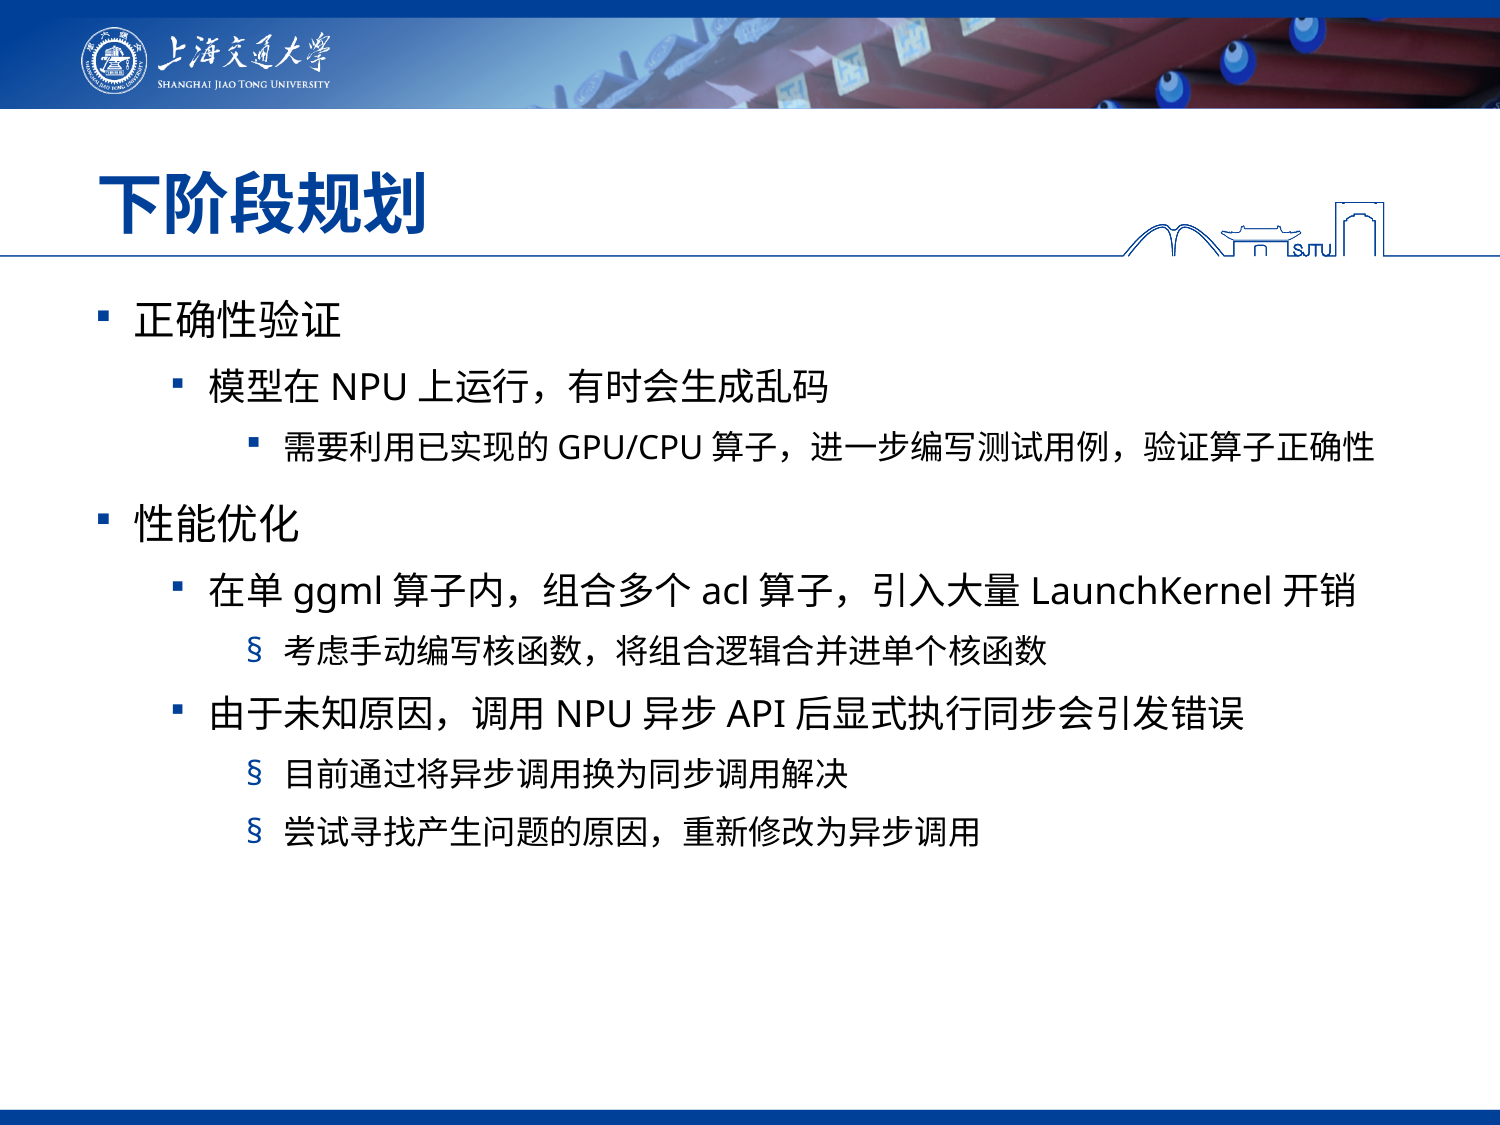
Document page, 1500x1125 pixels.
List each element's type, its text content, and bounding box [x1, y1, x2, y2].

title 下阶段规划 [81, 159, 1455, 254]
picture [0, 18, 1500, 109]
list 正确性验证 模型在NPU上运行，有时会生成乱码 需要利用已实现的GPU/CPU算子，进一步编写测试用例，验证算子正确性 性能优化 在单ggml算子内，组合多个acl算子，引入大量LaunchKernel开销 考虑手动编写核函数，将组合逻辑合并进单个核函数 由于未知原因，调用NPU异步API后显式执行同步会引发错误 目前通过将异步调用换为同步调用解决 尝试寻找产生问题的原因，重新修改为异步调用 [81, 276, 1455, 1084]
